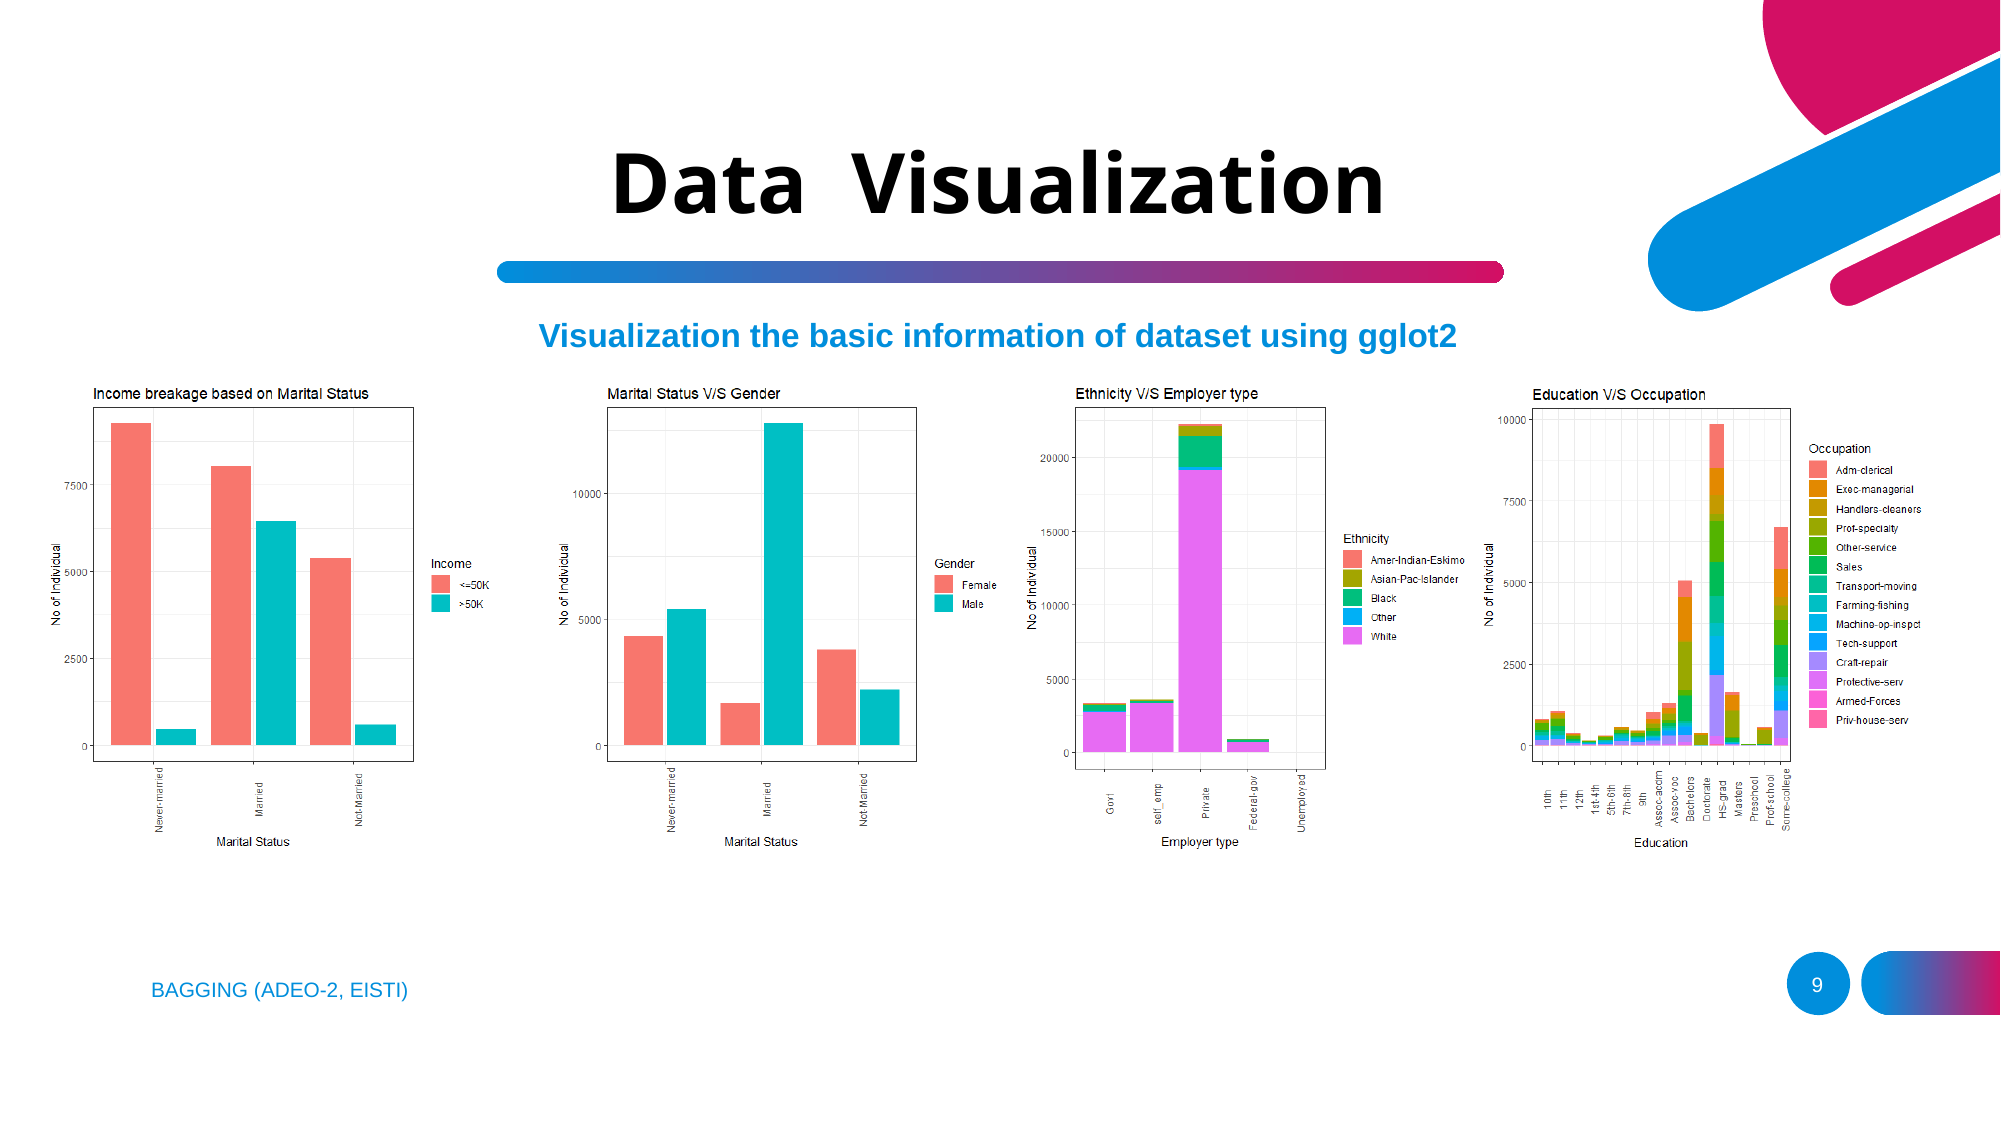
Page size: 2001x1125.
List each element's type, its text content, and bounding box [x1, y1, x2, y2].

picture [551, 380, 1009, 854]
slide_number 9 [1772, 954, 1863, 1015]
footer BAGGING (ADEO-2, EISTI) [136, 959, 812, 1020]
title Data Visualization [136, 128, 1862, 240]
picture [43, 380, 501, 854]
list Visualization the basic information of dataset using gglot2 [136, 311, 1862, 383]
picture [1019, 380, 1934, 855]
